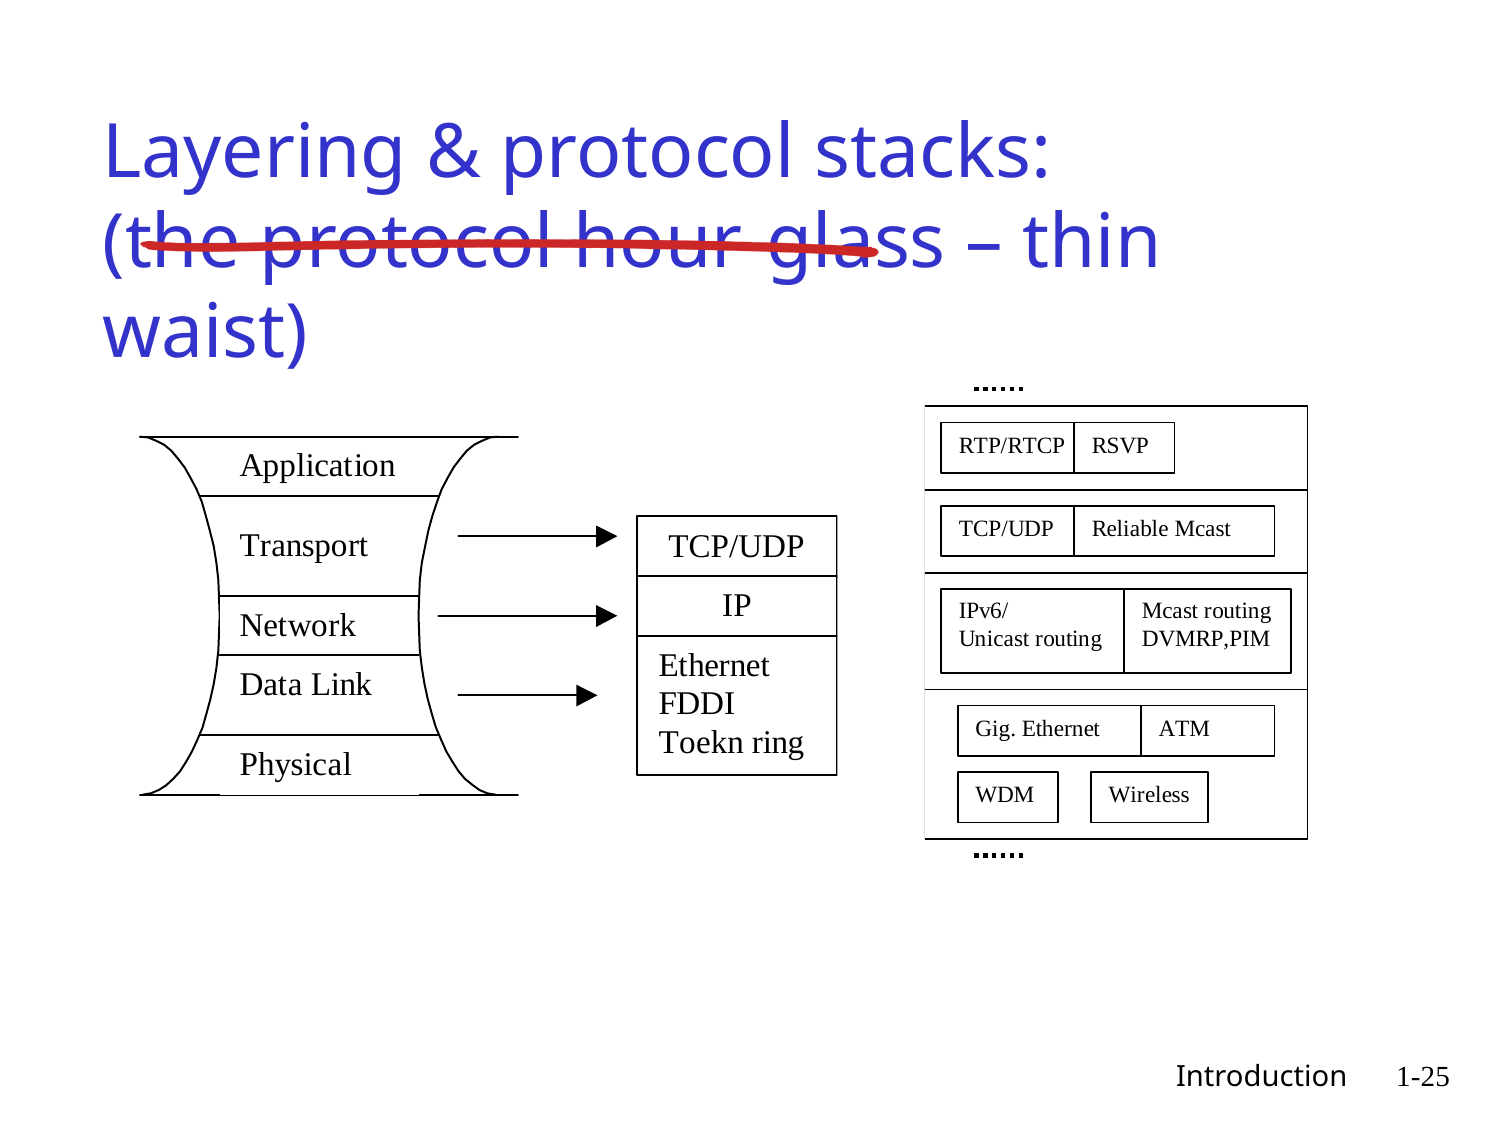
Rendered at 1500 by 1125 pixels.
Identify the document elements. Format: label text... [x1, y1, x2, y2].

picture [137, 233, 888, 263]
slide_number 1-25 [1362, 1049, 1466, 1125]
title Layering & protocol stacks: (the protocol hour-glass – thin waist) [87, 143, 1363, 262]
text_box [924, 385, 1311, 861]
footer Introduction [887, 1049, 1362, 1125]
list [87, 262, 1363, 1026]
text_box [137, 435, 838, 801]
